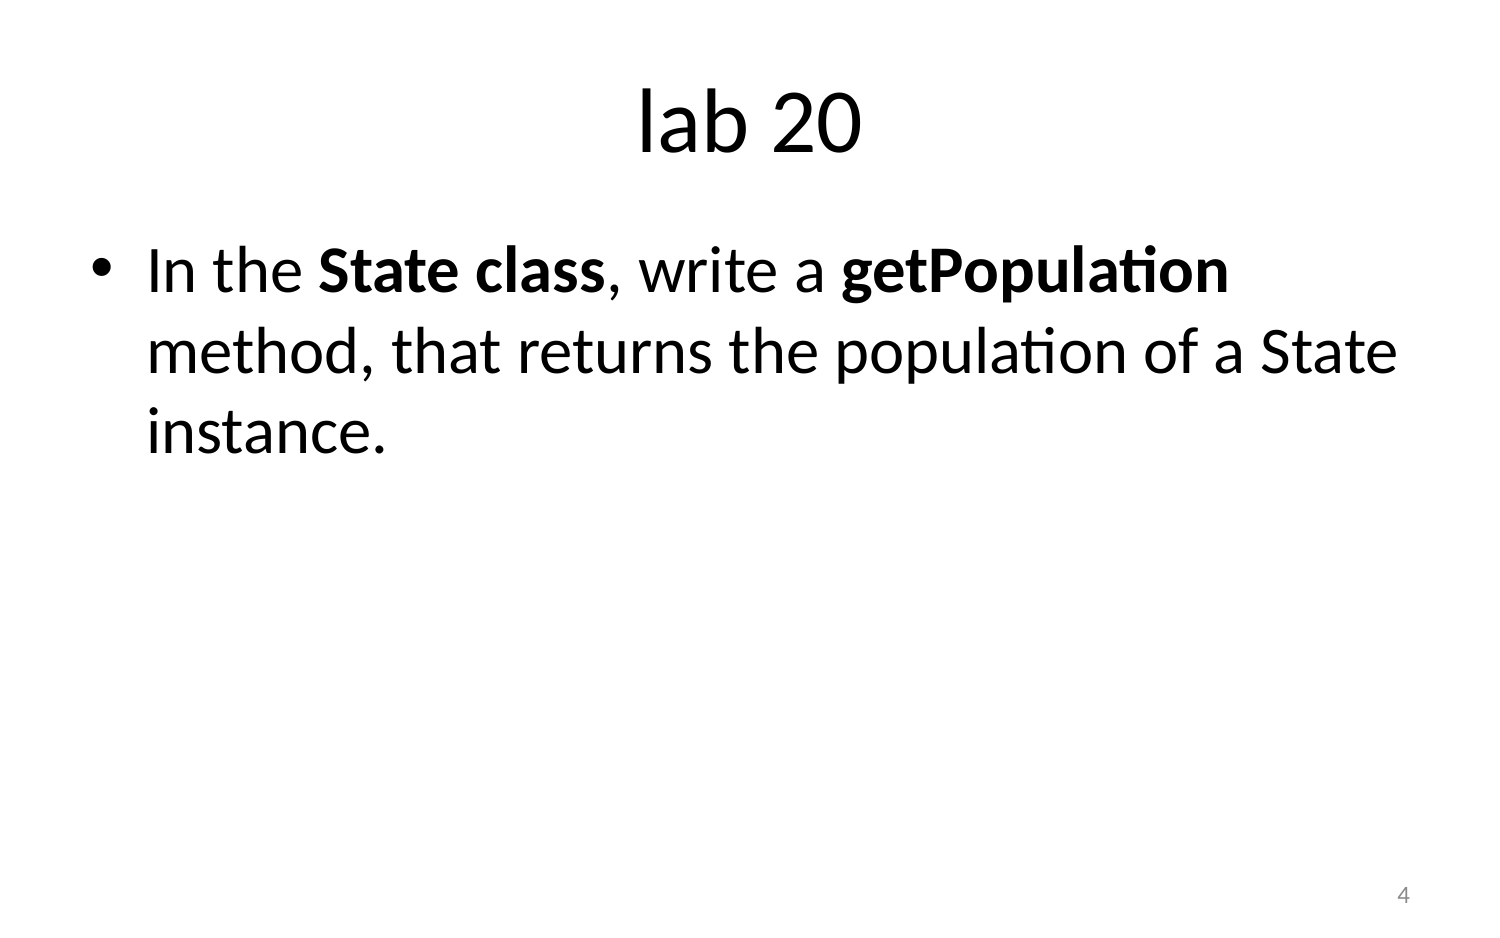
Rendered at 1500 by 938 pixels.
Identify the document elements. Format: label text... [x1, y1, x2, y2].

list In the State class, write a getPopulation method, that returns the population of a State instance. [75, 218, 1425, 838]
title lab 20 [75, 37, 1425, 194]
slide_number 4 [1074, 868, 1425, 919]
